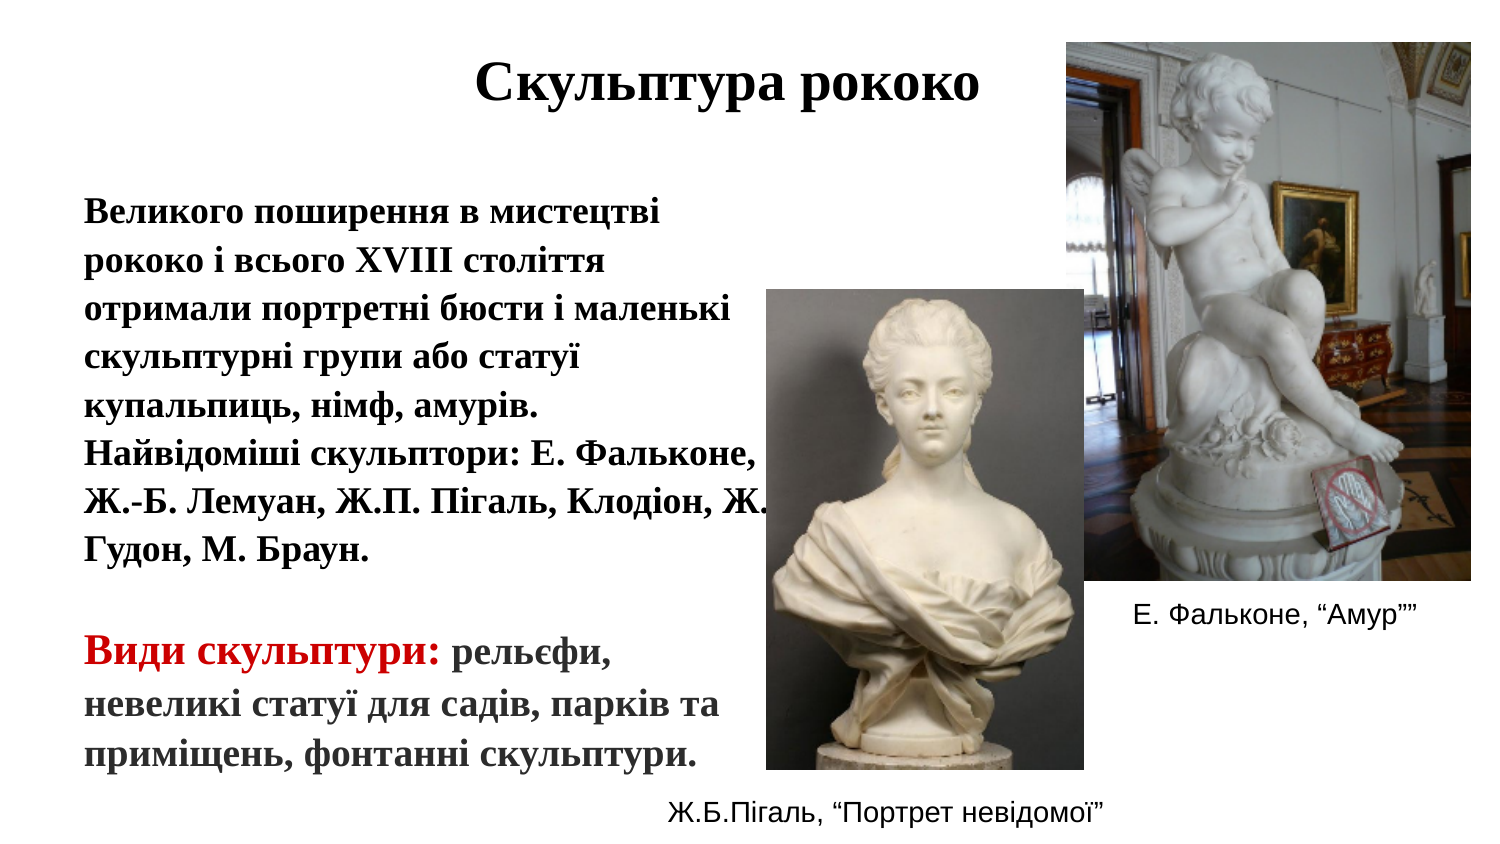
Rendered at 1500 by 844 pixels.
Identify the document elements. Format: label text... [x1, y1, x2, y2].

picture [765, 41, 1471, 771]
list Великого поширення в мистецтві рококо і всього XVIII століття отримали портретні бюсти і маленькі скульптурні групи або статуї купальпиць, німф, амурів. Найвідоміші скульптори: Е. Фальконе, Ж.-Б. Лемуан, Ж.П. Пігаль, Клодіон, Ж. Гудон, М. Браун. Види скульптури: рельєфи, невеликі статуї для садів, парків та приміщень, фонтанні скульптури. [68, 129, 793, 805]
text_box Ж.Б.Пігаль, “Портрет невідомої” [652, 778, 1197, 843]
text_box Е. Фальконе, “Амур”” [1117, 580, 1500, 646]
title Скульптура рококо [132, 35, 1500, 130]
